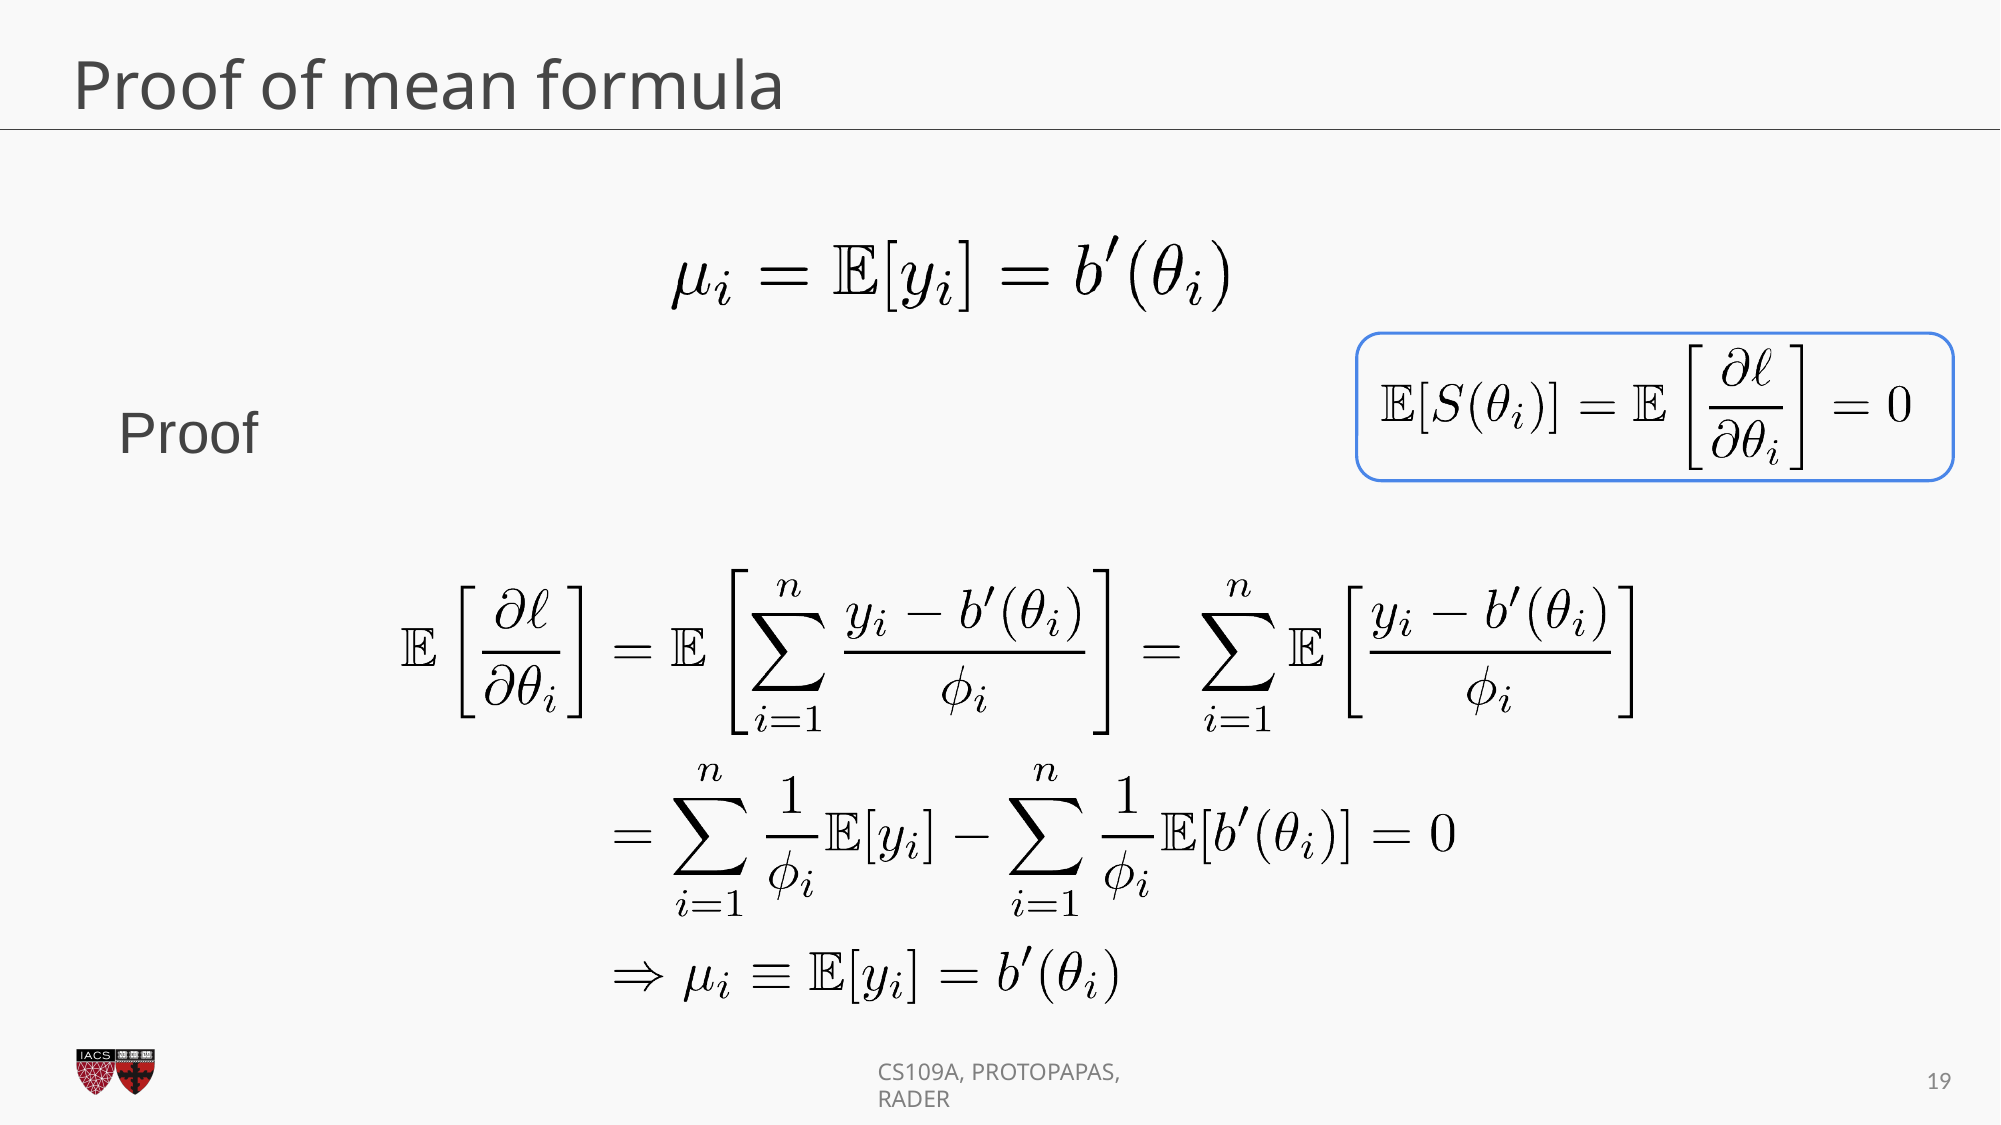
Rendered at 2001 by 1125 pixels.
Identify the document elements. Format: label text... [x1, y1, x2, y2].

picture [75, 1049, 155, 1095]
picture [401, 563, 1638, 1005]
title Proof of mean formula [57, 35, 1943, 162]
picture [1381, 343, 1912, 470]
picture [670, 232, 1230, 313]
text_box [1356, 333, 1954, 481]
slide_number 19 [1500, 1050, 1967, 1110]
text_box Proof [103, 380, 534, 481]
